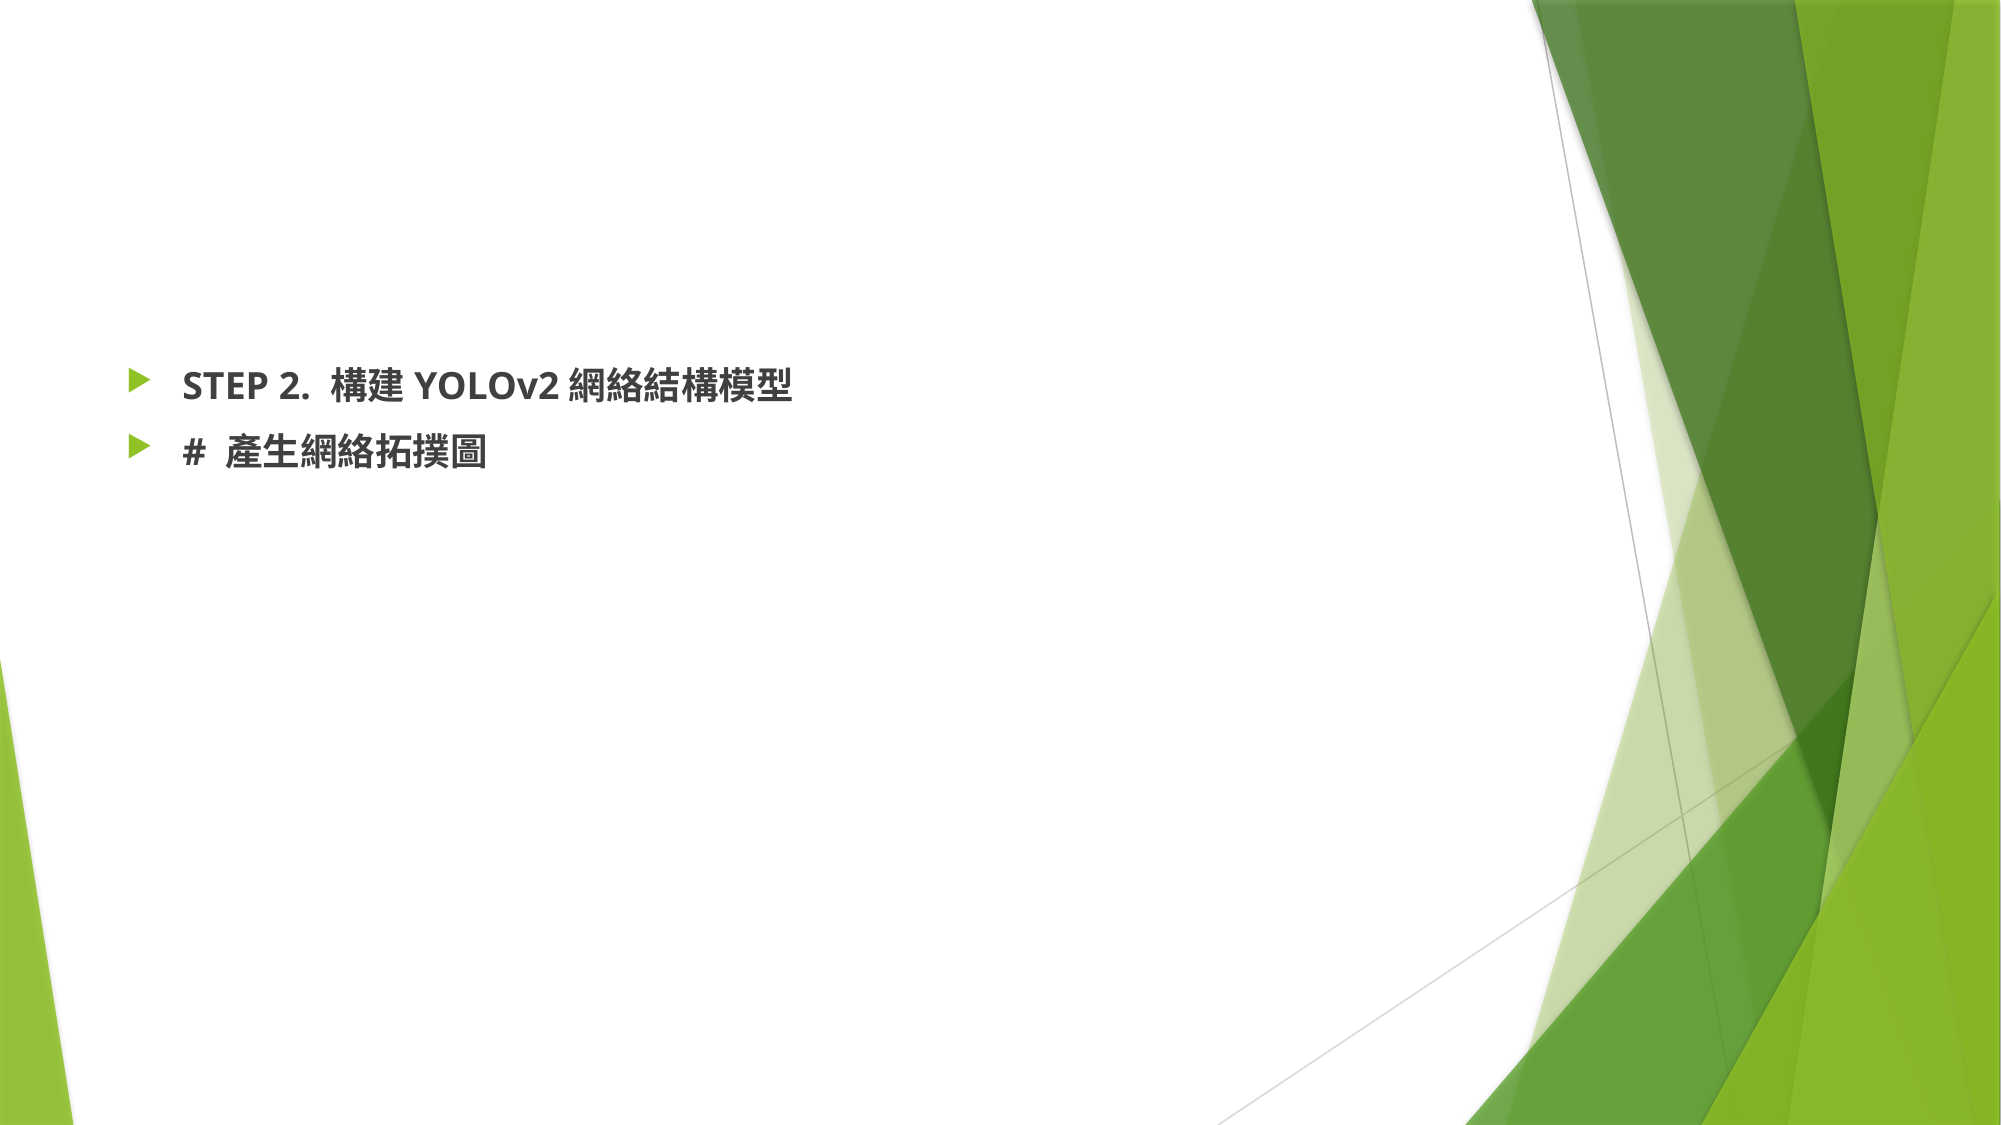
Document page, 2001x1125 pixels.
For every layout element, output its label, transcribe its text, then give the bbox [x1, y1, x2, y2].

list STEP 2. 構建YOLOv2網絡結構模型 # 產生網絡拓撲圖 [111, 354, 1522, 992]
